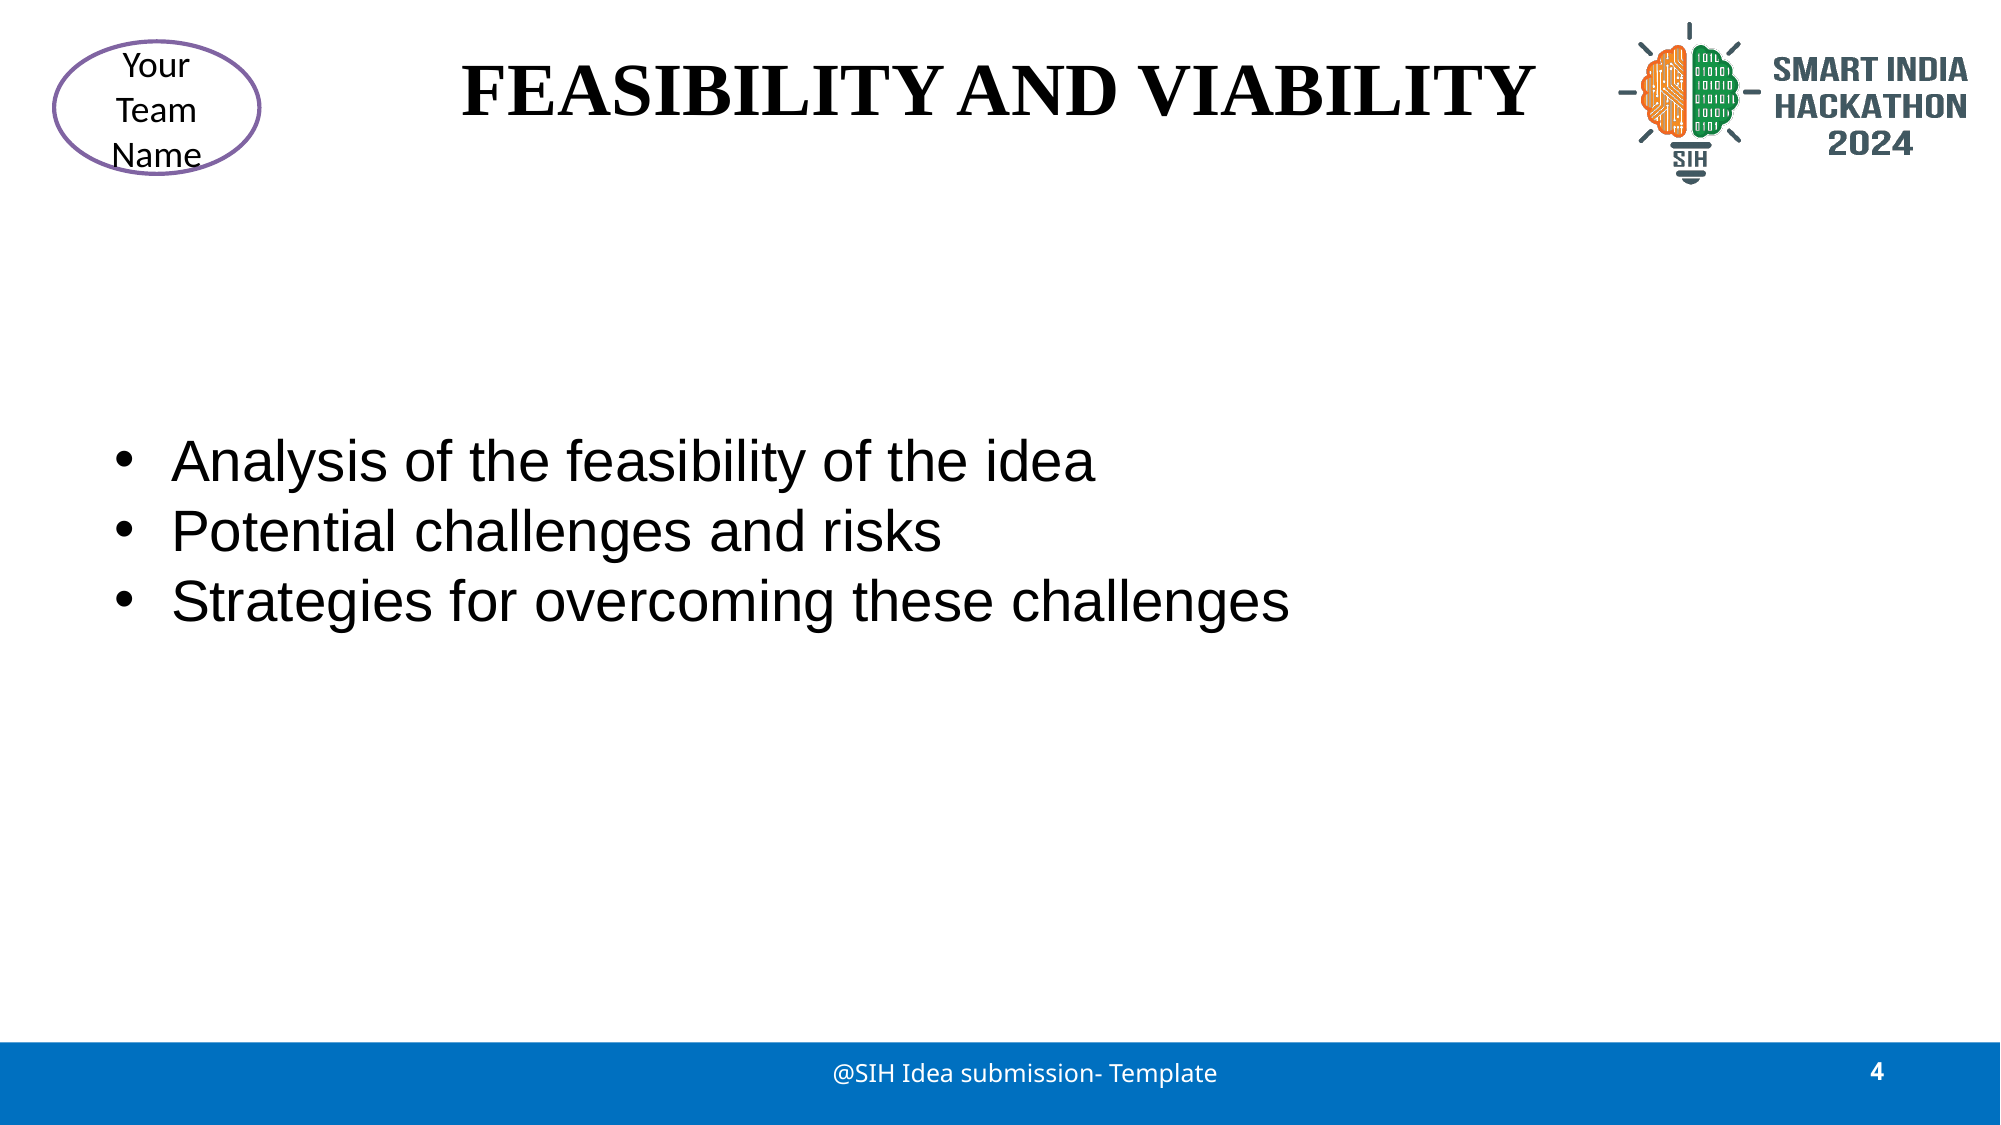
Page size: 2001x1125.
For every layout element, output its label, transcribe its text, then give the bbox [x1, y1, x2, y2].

title FEASIBILITY AND VIABILITY [99, 0, 1901, 180]
text_box Analysis of the feasibility of the idea Potential challenges and risks Strategies for overcoming these challenges [99, 415, 1640, 641]
text_box [0, 1042, 2000, 1125]
picture [1607, 13, 1977, 202]
footer @SIH Idea submission- Template [762, 1042, 1289, 1103]
text_box Your Team Name [52, 39, 262, 176]
slide_number 4 [1433, 1042, 1900, 1103]
